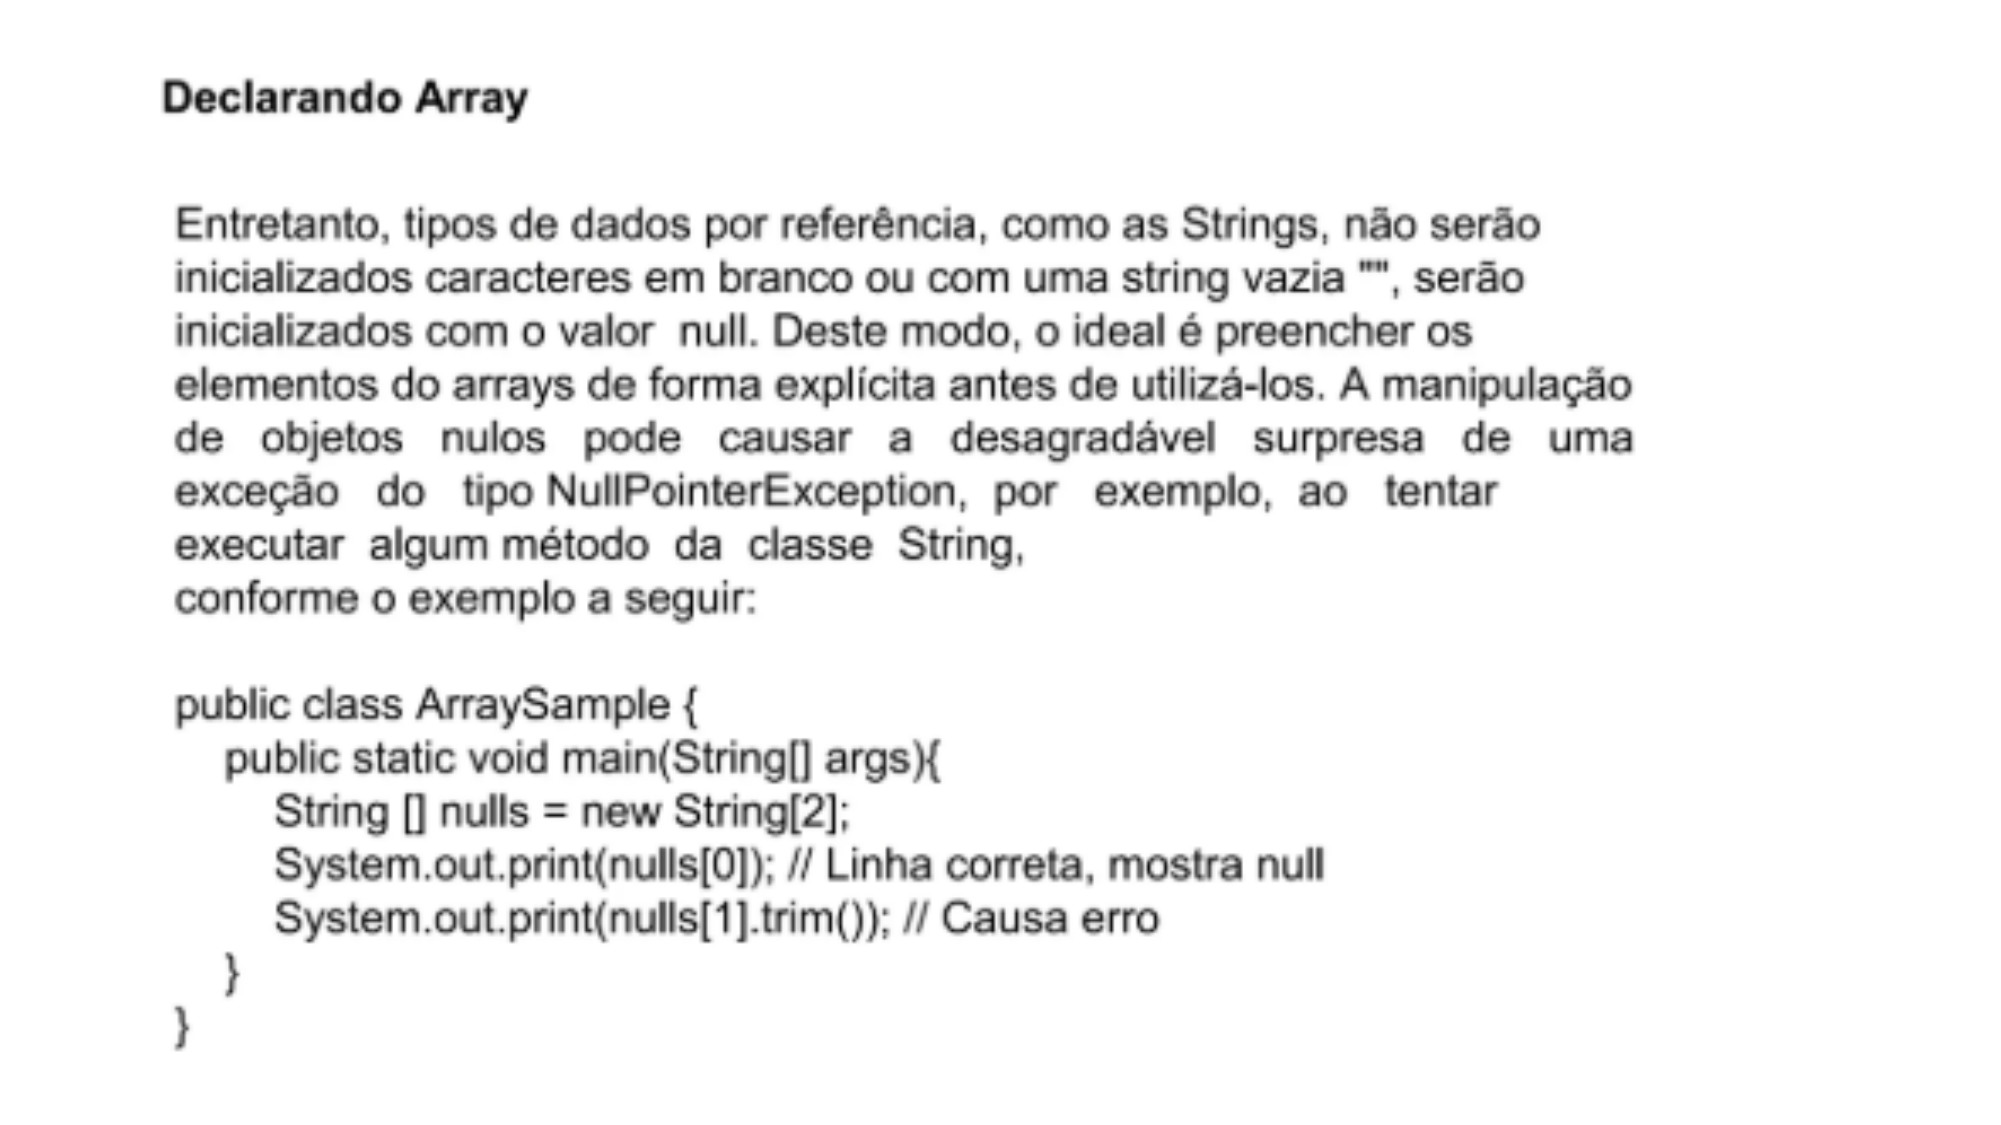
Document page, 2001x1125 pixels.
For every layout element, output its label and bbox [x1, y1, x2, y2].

picture [156, 45, 1690, 1079]
